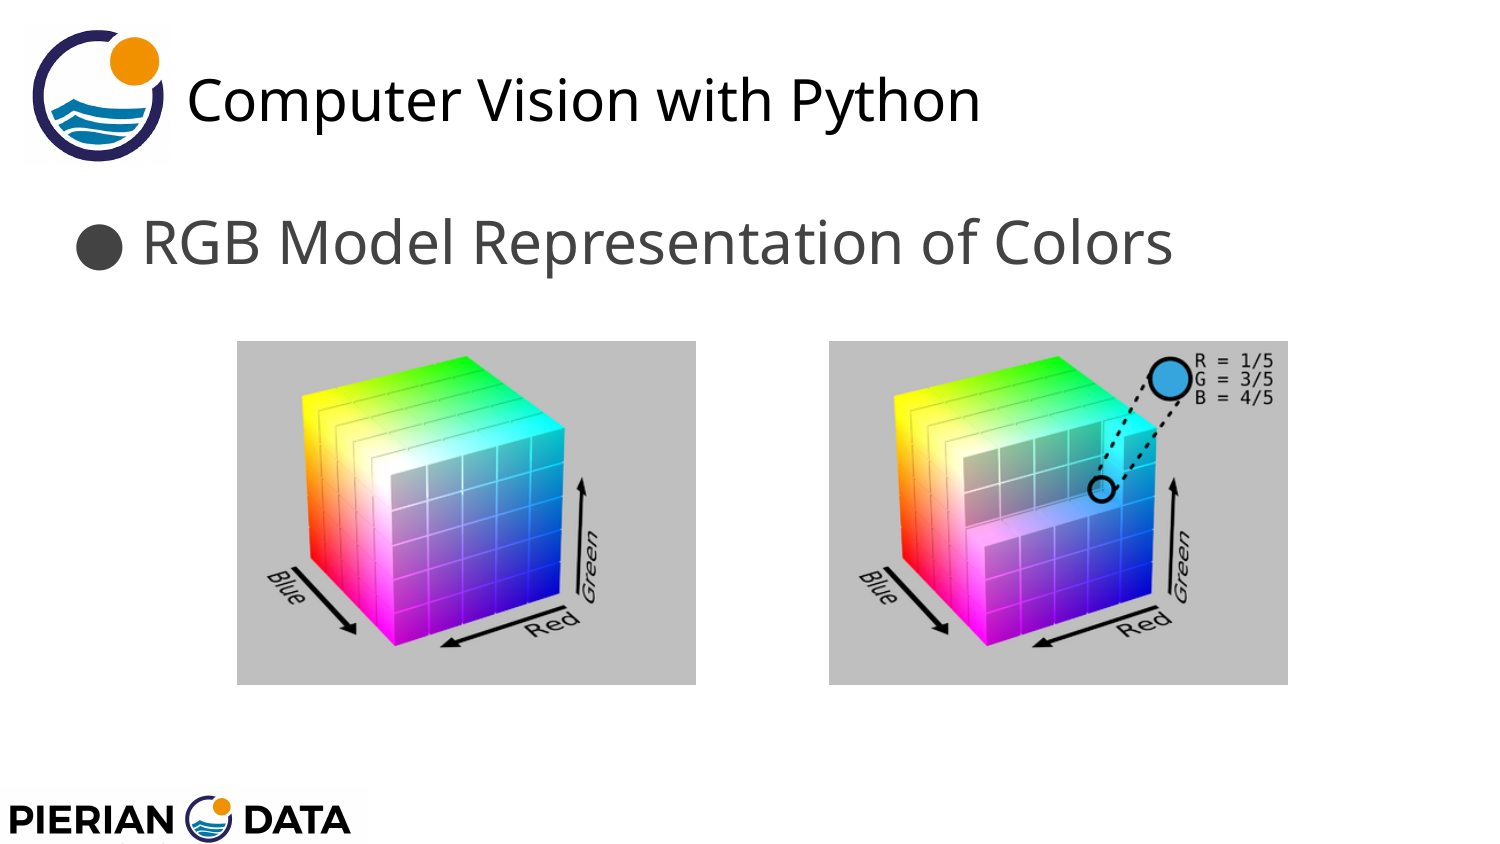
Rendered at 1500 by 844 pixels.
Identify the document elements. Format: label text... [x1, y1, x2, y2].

picture [0, 787, 368, 844]
picture [236, 341, 696, 686]
picture [829, 341, 1289, 686]
title Computer Vision with Python [176, 48, 1449, 143]
picture [24, 24, 172, 167]
list RGB Model Representation of Colors [51, 189, 1476, 750]
